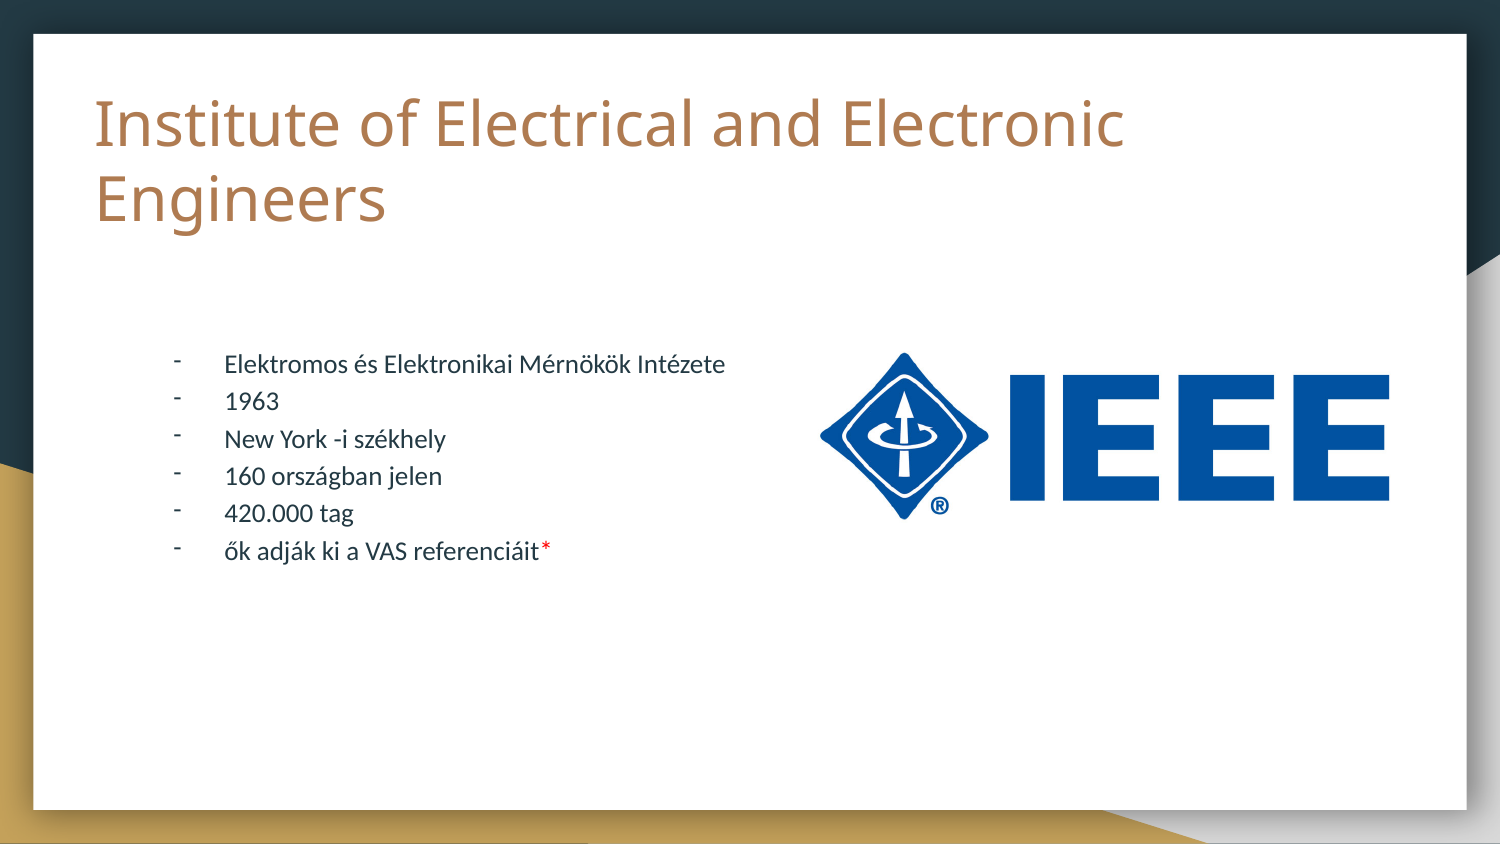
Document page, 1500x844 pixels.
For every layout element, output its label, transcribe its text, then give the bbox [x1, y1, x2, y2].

title Institute of Electrical and Electronic Engineers [79, 68, 1398, 226]
picture [805, 326, 1419, 545]
list Elektromos és Elektronikai Mérnökök Intézete 1963 New York -i székhely 160 országban jelen 420.000 tag ők adják ki a VAS referenciáit* [134, 326, 1366, 729]
